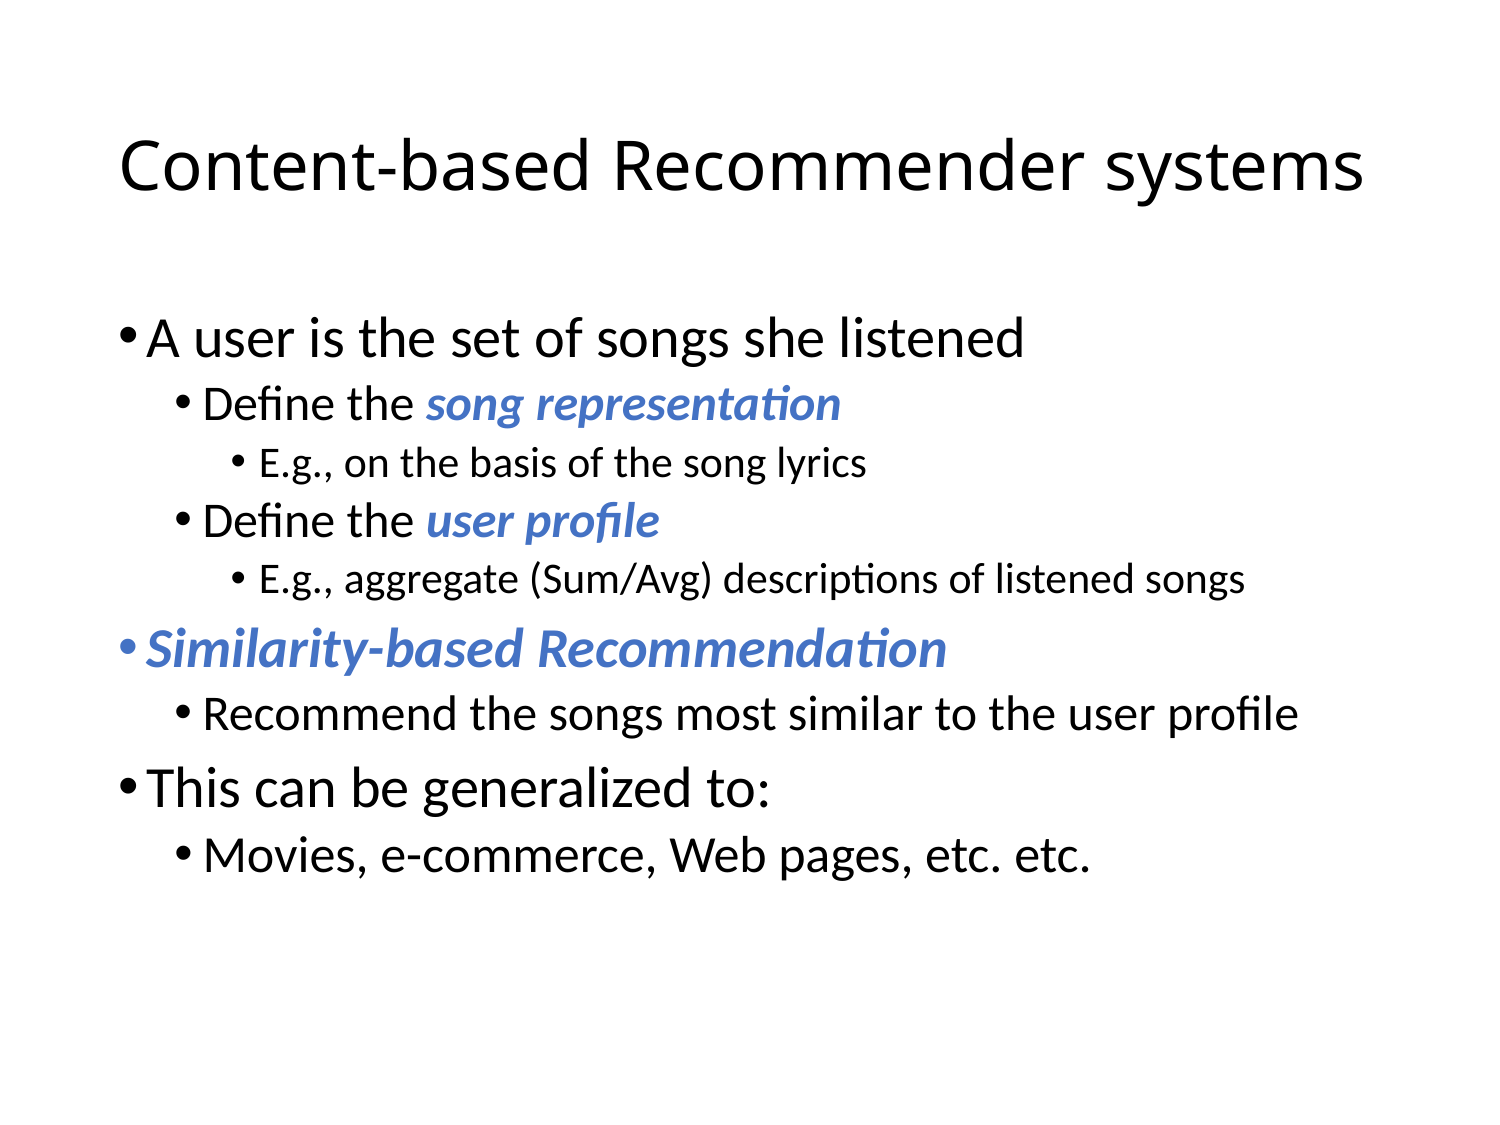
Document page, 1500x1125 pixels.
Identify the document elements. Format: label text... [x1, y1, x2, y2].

title Content-based Recommender systems [103, 59, 1397, 278]
list A user is the set of songs she listened Define the song representation E.g., on the basis of the song lyrics Define the user profile E.g., aggregate (Sum/Avg) descriptions of listened songs Similarity-based Recommendation Recommend the songs most similar to the user profile This can be generalized to: Movies, e-commerce, Web pages, etc. etc. [103, 299, 1397, 1014]
